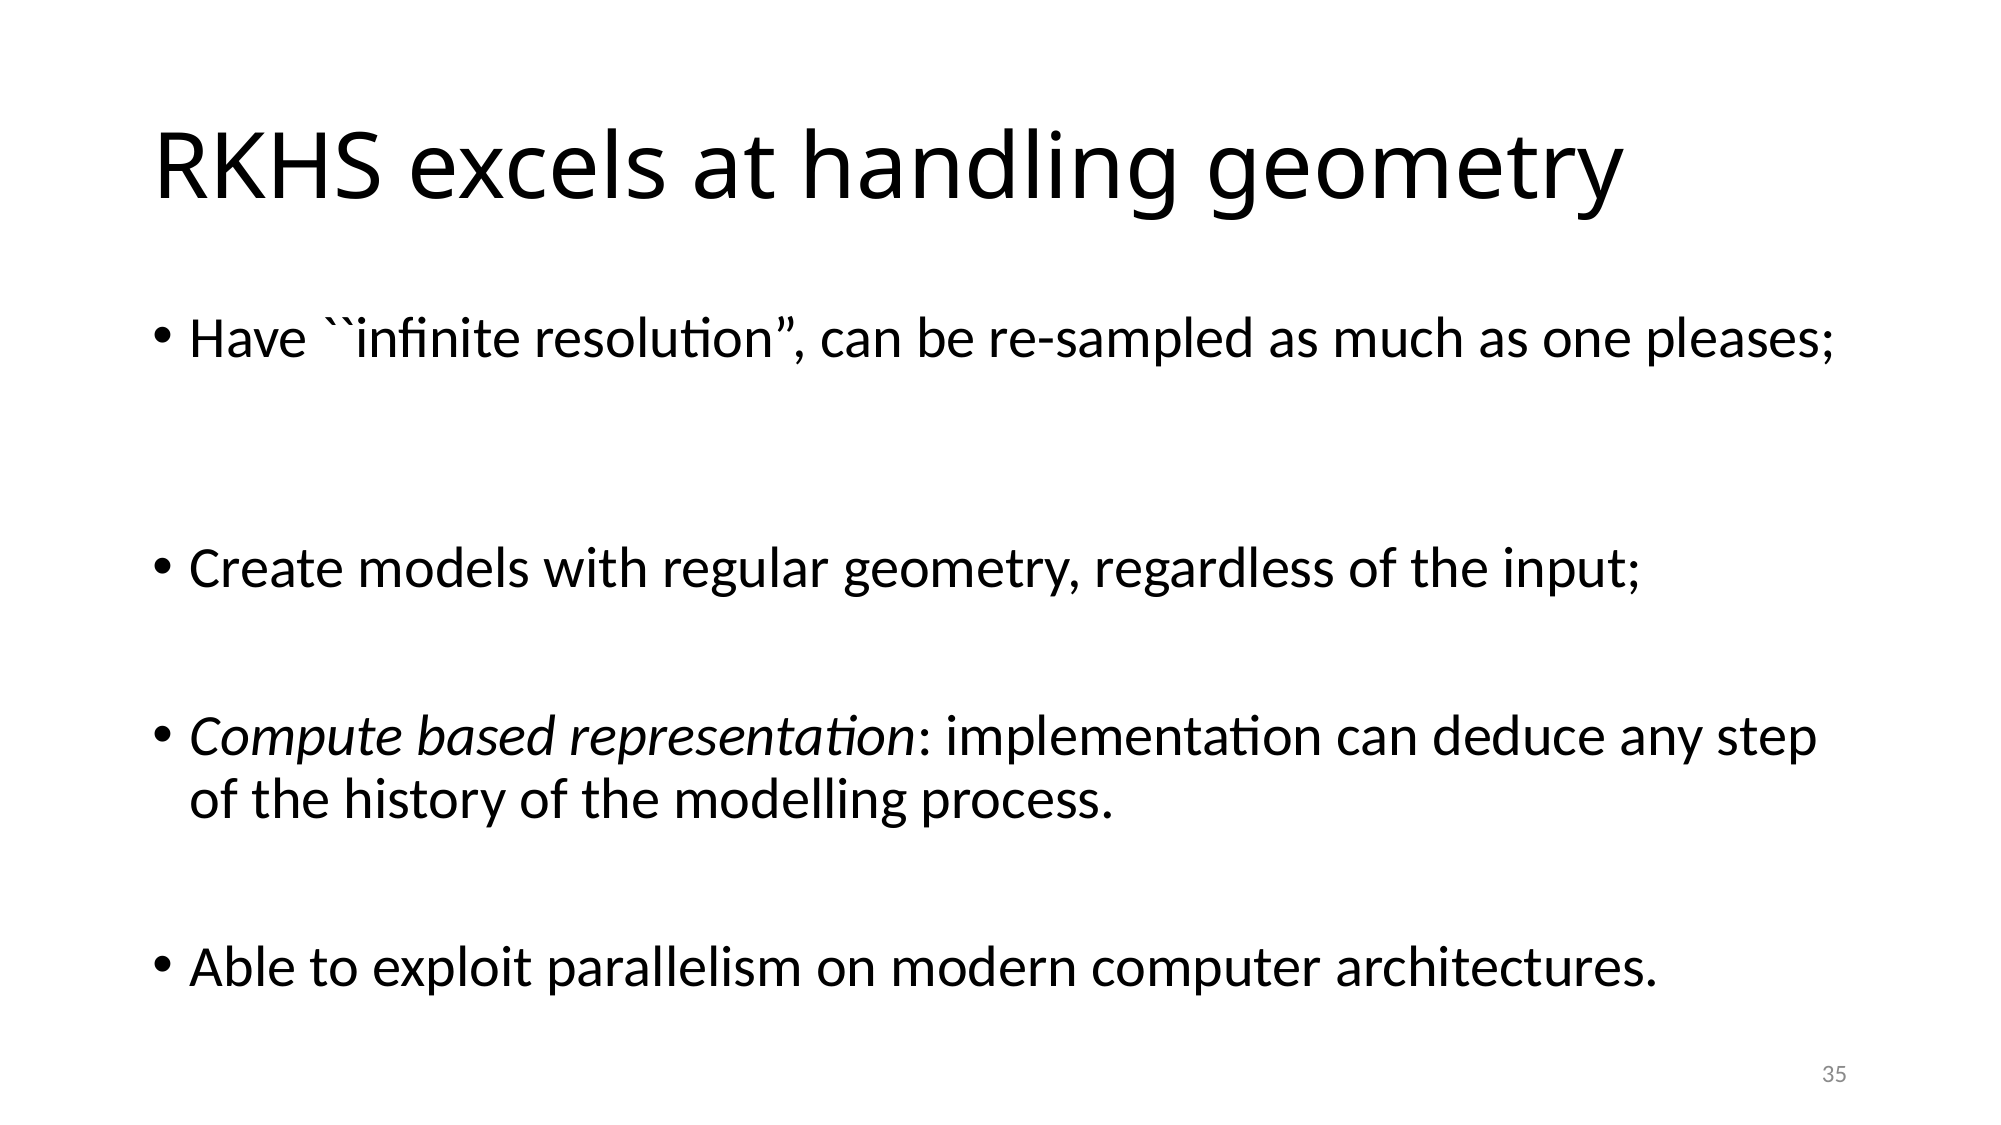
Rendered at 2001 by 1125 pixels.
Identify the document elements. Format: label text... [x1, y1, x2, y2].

list Have ``infinite resolution”, can be re-sampled as much as one pleases; Create models with regular geometry, regardless of the input; Compute based representation: implementation can deduce any step of the history of the modelling process. Able to exploit parallelism on modern computer architectures. [137, 299, 1863, 1014]
title RKHS excels at handling geometry [137, 59, 1863, 278]
slide_number 35 [1412, 1042, 1863, 1103]
